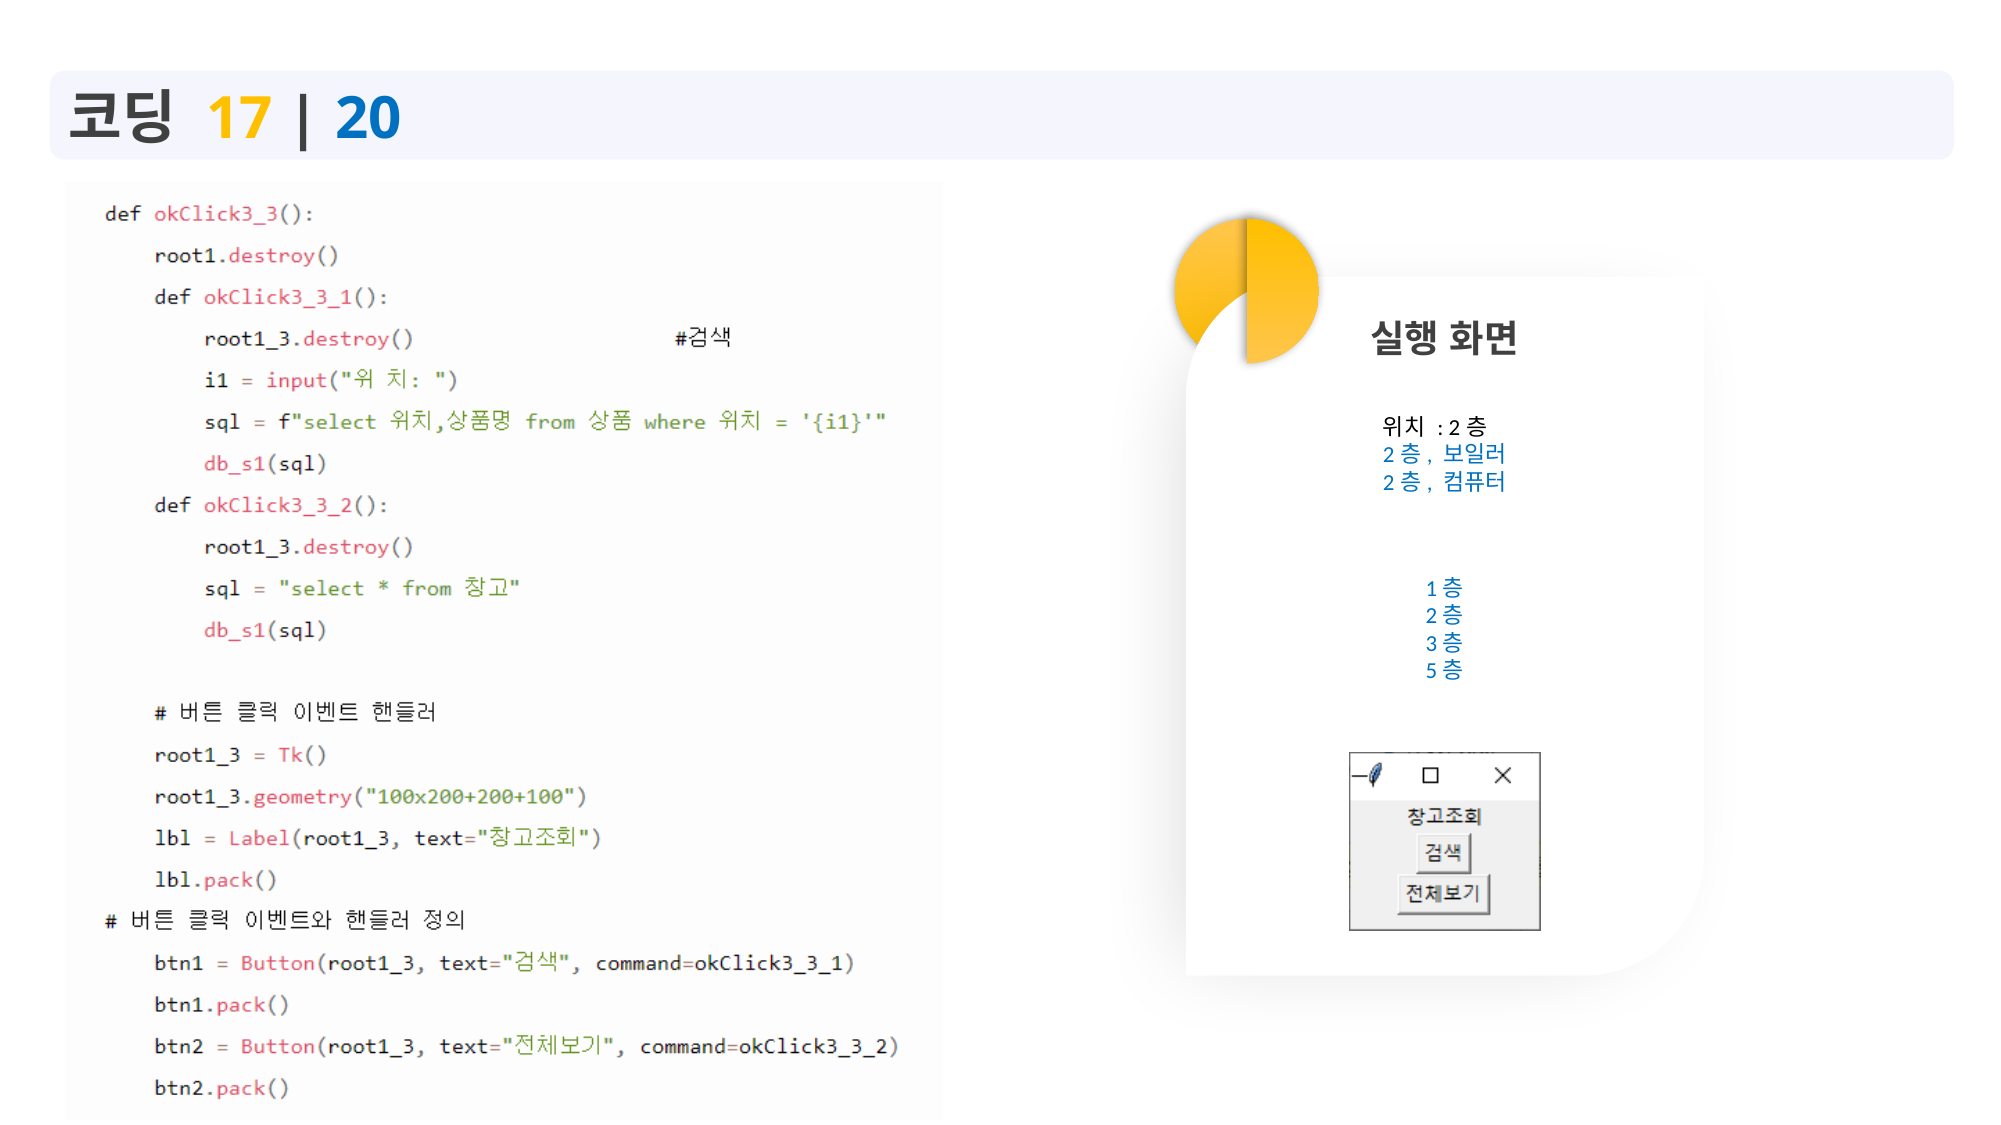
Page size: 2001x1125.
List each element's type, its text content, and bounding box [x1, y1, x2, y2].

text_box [1174, 218, 1702, 974]
picture [65, 182, 943, 1120]
picture [1349, 752, 1541, 931]
text_box 코딩 17 | 20 [48, 69, 1956, 161]
